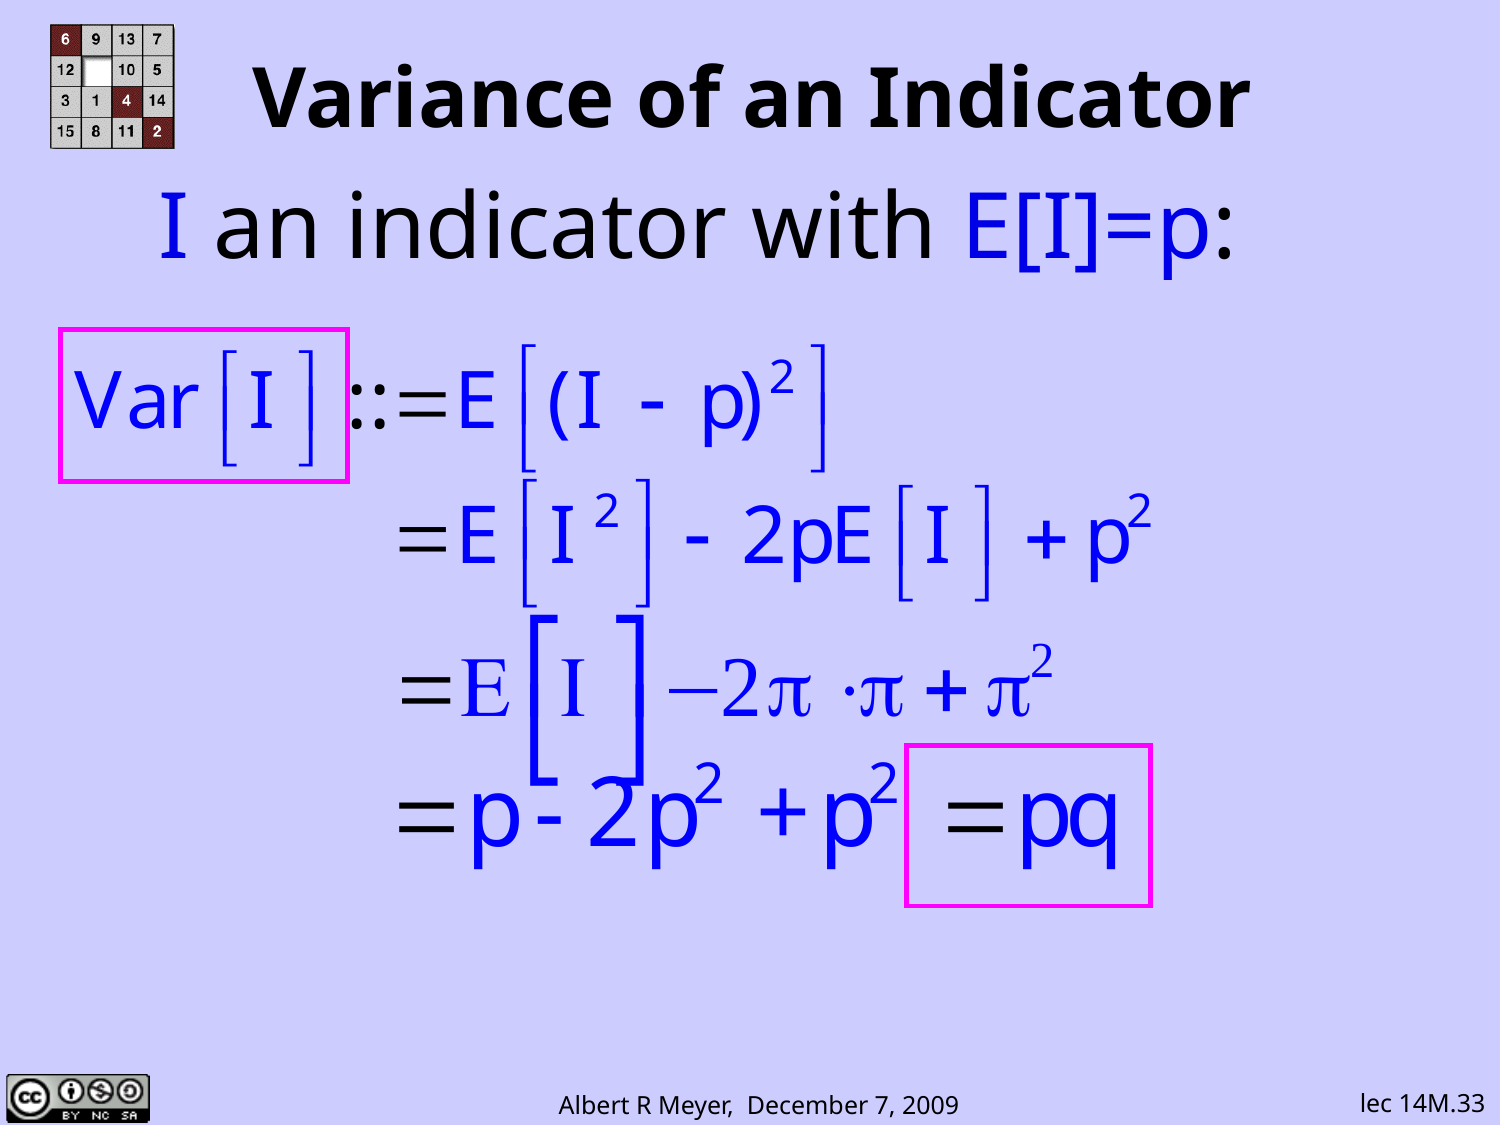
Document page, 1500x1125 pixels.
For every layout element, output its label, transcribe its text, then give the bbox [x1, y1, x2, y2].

text_box [906, 745, 1151, 907]
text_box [374, 733, 1132, 896]
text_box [67, 329, 858, 490]
text_box I an indicator with E[I]=p: [144, 159, 1365, 285]
title Variance of an Indicator [237, 0, 1476, 188]
picture [6, 1074, 150, 1123]
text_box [380, 593, 1077, 732]
picture [50, 24, 175, 149]
text_box [60, 329, 65, 482]
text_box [379, 463, 1167, 624]
